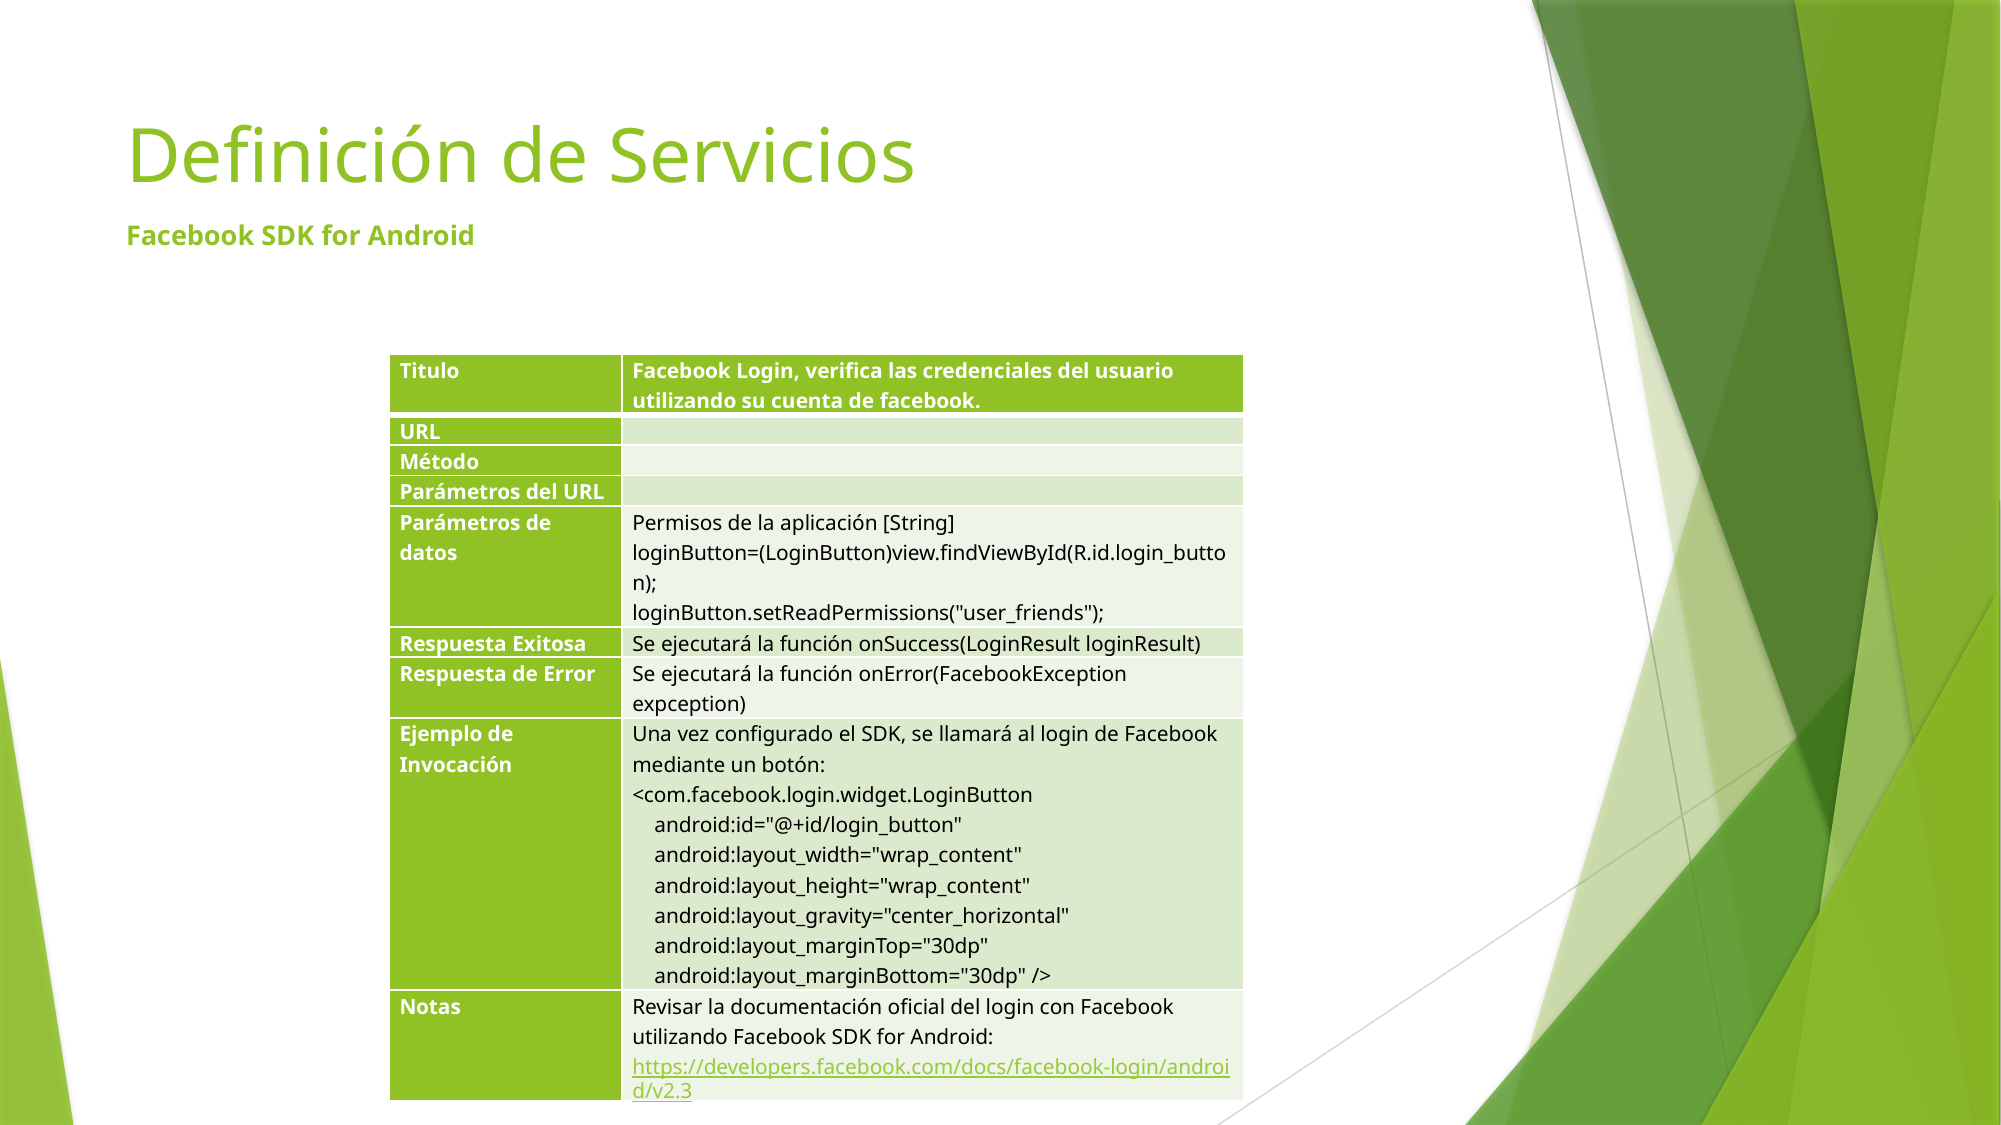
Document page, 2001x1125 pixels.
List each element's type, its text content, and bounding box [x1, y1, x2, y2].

table_cell Parámetros de datos [390, 507, 621, 626]
table_cell Se ejecutará la función onSuccess(LoginResult loginResult) [623, 628, 1243, 656]
table_cell Respuesta de Error [390, 658, 621, 717]
table_cell Ejemplo de Invocación [390, 719, 621, 989]
table_cell Respuesta Exitosa [390, 628, 621, 656]
table_cell Una vez configurado el SDK, se llamará al login de Facebook mediante un botón: <com.facebook.login.widget.LoginButton android:id="@+id/login_button" android:layout_width="wrap_content" android:layout_height="wrap_content" android:layout_gravity="center_horizontal" android:layout_marginTop="30dp" android:layout_marginBottom="30dp" /> [623, 719, 1243, 989]
table_cell [623, 476, 1243, 505]
table_header Facebook Login, verifica las credenciales del usuario utilizando su cuenta de facebook. [623, 355, 1243, 412]
table_header Titulo [390, 355, 621, 412]
table_cell Revisar la documentación oficial del login con Facebook utilizando Facebook SDK for Android: https://developers.facebook.com/docs/facebook-login/android/v2.3 [623, 991, 1243, 1100]
table_cell [623, 418, 1243, 444]
text_box Facebook SDK for Android [111, 209, 1522, 336]
table_cell Se ejecutará la función onError(FacebookException expception) [623, 658, 1243, 717]
table_cell URL [390, 418, 621, 444]
table_cell [623, 446, 1243, 475]
table_cell Permisos de la aplicación [String] loginButton=(LoginButton)view.findViewById(R.id.login_button); loginButton.setReadPermissions("user_friends"); [623, 507, 1243, 626]
title Definición de Servicios [111, 99, 1522, 209]
table_cell Notas [390, 991, 621, 1100]
table_cell Parámetros del URL [390, 476, 621, 505]
table_cell Método [390, 446, 621, 475]
